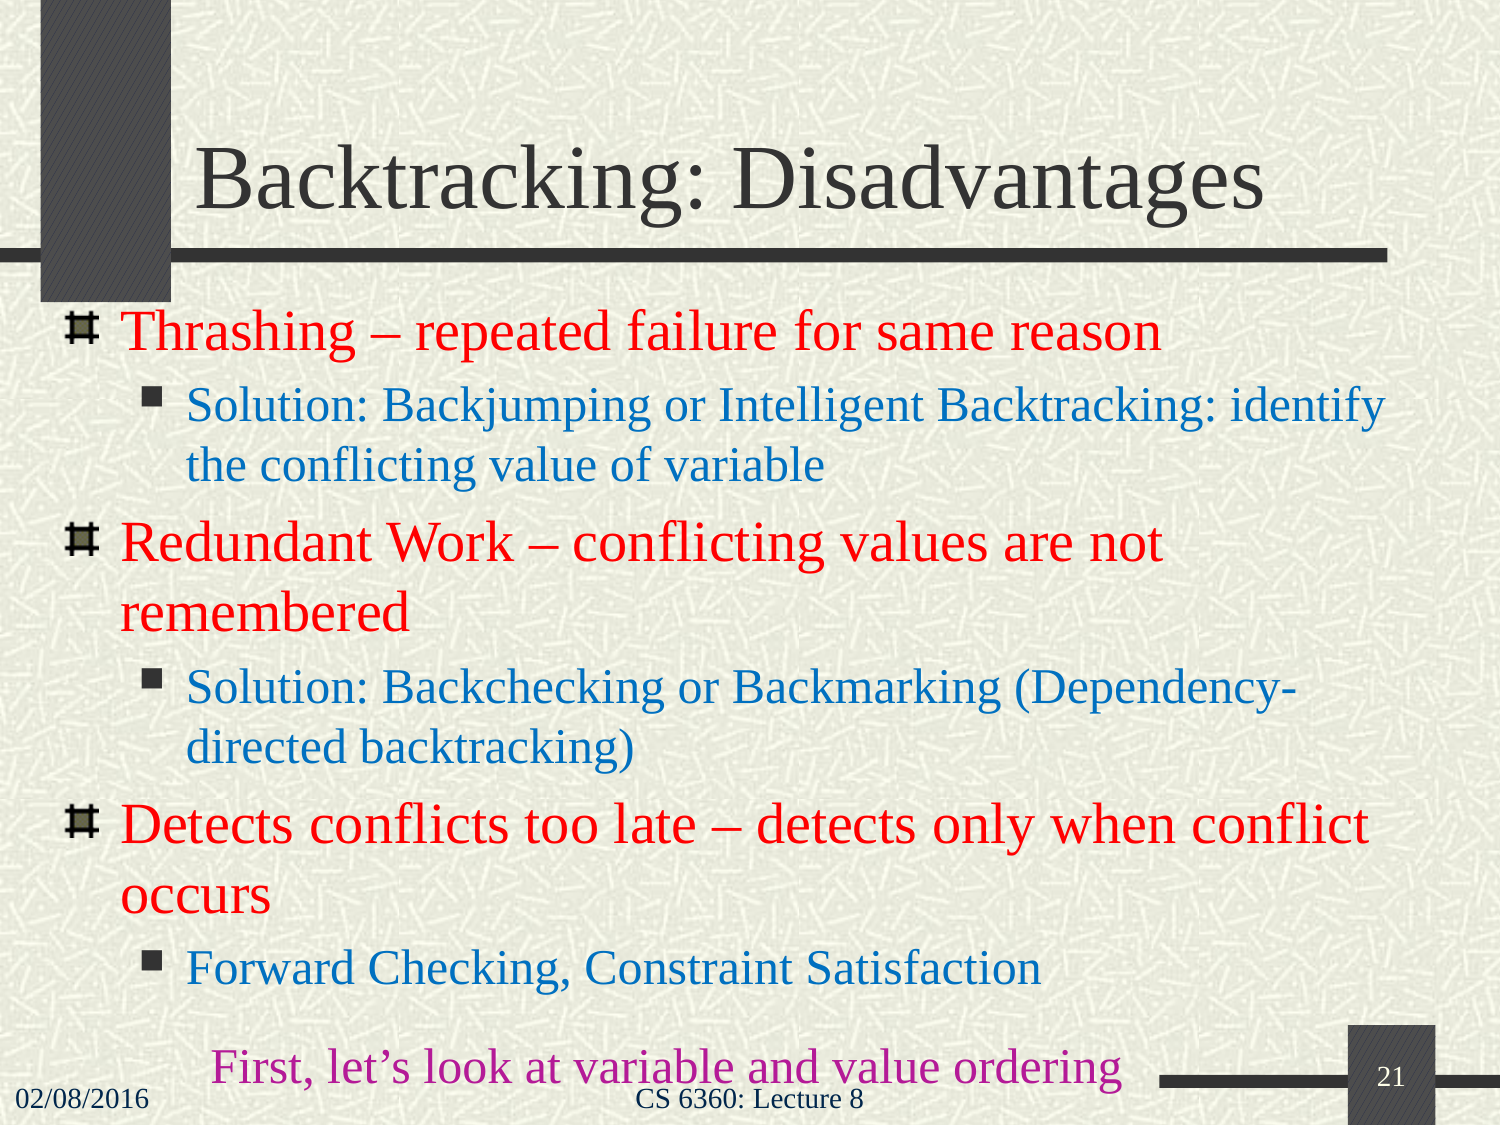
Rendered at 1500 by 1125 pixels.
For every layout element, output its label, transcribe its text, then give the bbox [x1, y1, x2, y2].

picture [63, 802, 99, 838]
picture [63, 309, 99, 344]
list Thrashing – repeated failure for same reason Solution: Backjumping or Intelligent Backtracking: identify the conflicting value of variable Redundant Work – conflicting values are not remembered Solution: Backchecking or Backmarking (Dependency-directed backtracking) Detects conflicts too late – detects only when conflict occurs Forward Checking, Constraint Satisfaction [48, 283, 1455, 1019]
picture [63, 520, 99, 556]
slide_number 21 [1347, 1024, 1436, 1125]
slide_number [0, 1046, 313, 1123]
picture [0, 0, 1500, 1125]
footer CS 6360: Lecture 8 [512, 1046, 988, 1123]
text_box First, let’s look at variable and value ordering [195, 1026, 1139, 1102]
picture [0, 0, 40, 248]
title Backtracking: Disadvantages [179, 46, 1455, 235]
picture [1436, 1088, 1500, 1125]
